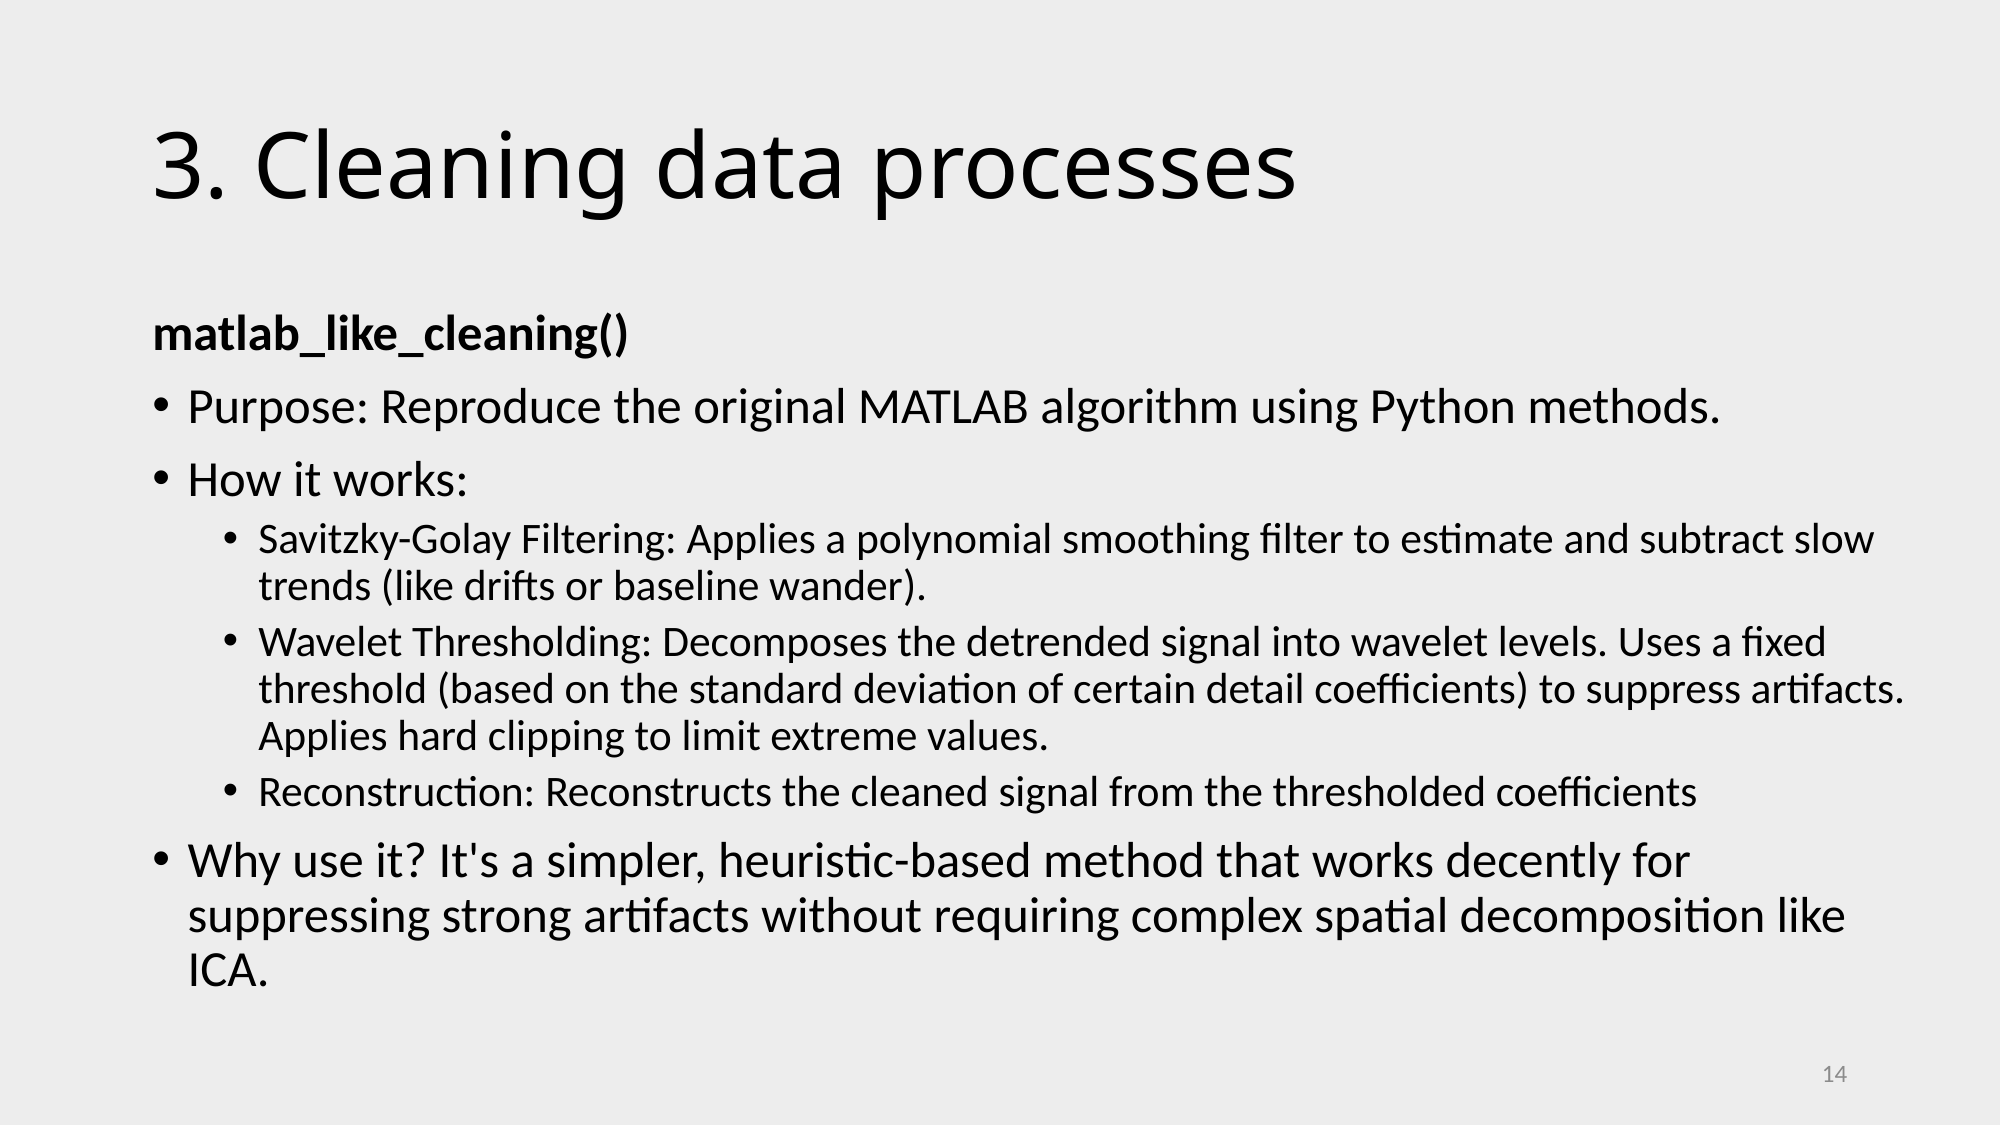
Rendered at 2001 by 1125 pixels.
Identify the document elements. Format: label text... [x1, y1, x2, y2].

slide_number 14 [1412, 1042, 1863, 1103]
list matlab_like_cleaning() Purpose: Reproduce the original MATLAB algorithm using Python methods. How it works: Savitzky-Golay Filtering: Applies a polynomial smoothing filter to estimate and subtract slow trends (like drifts or baseline wander). Wavelet Thresholding: Decomposes the detrended signal into wavelet levels. Uses a fixed threshold (based on the standard deviation of certain detail coefficients) to suppress artifacts. Applies hard clipping to limit extreme values. Reconstruction: Reconstructs the cleaned signal from the thresholded coefficients Why use it? It's a simpler, heuristic-based method that works decently for suppressing strong artifacts without requiring complex spatial decomposition like ICA. [137, 299, 1925, 1014]
title 3. Cleaning data processes [137, 59, 1863, 278]
